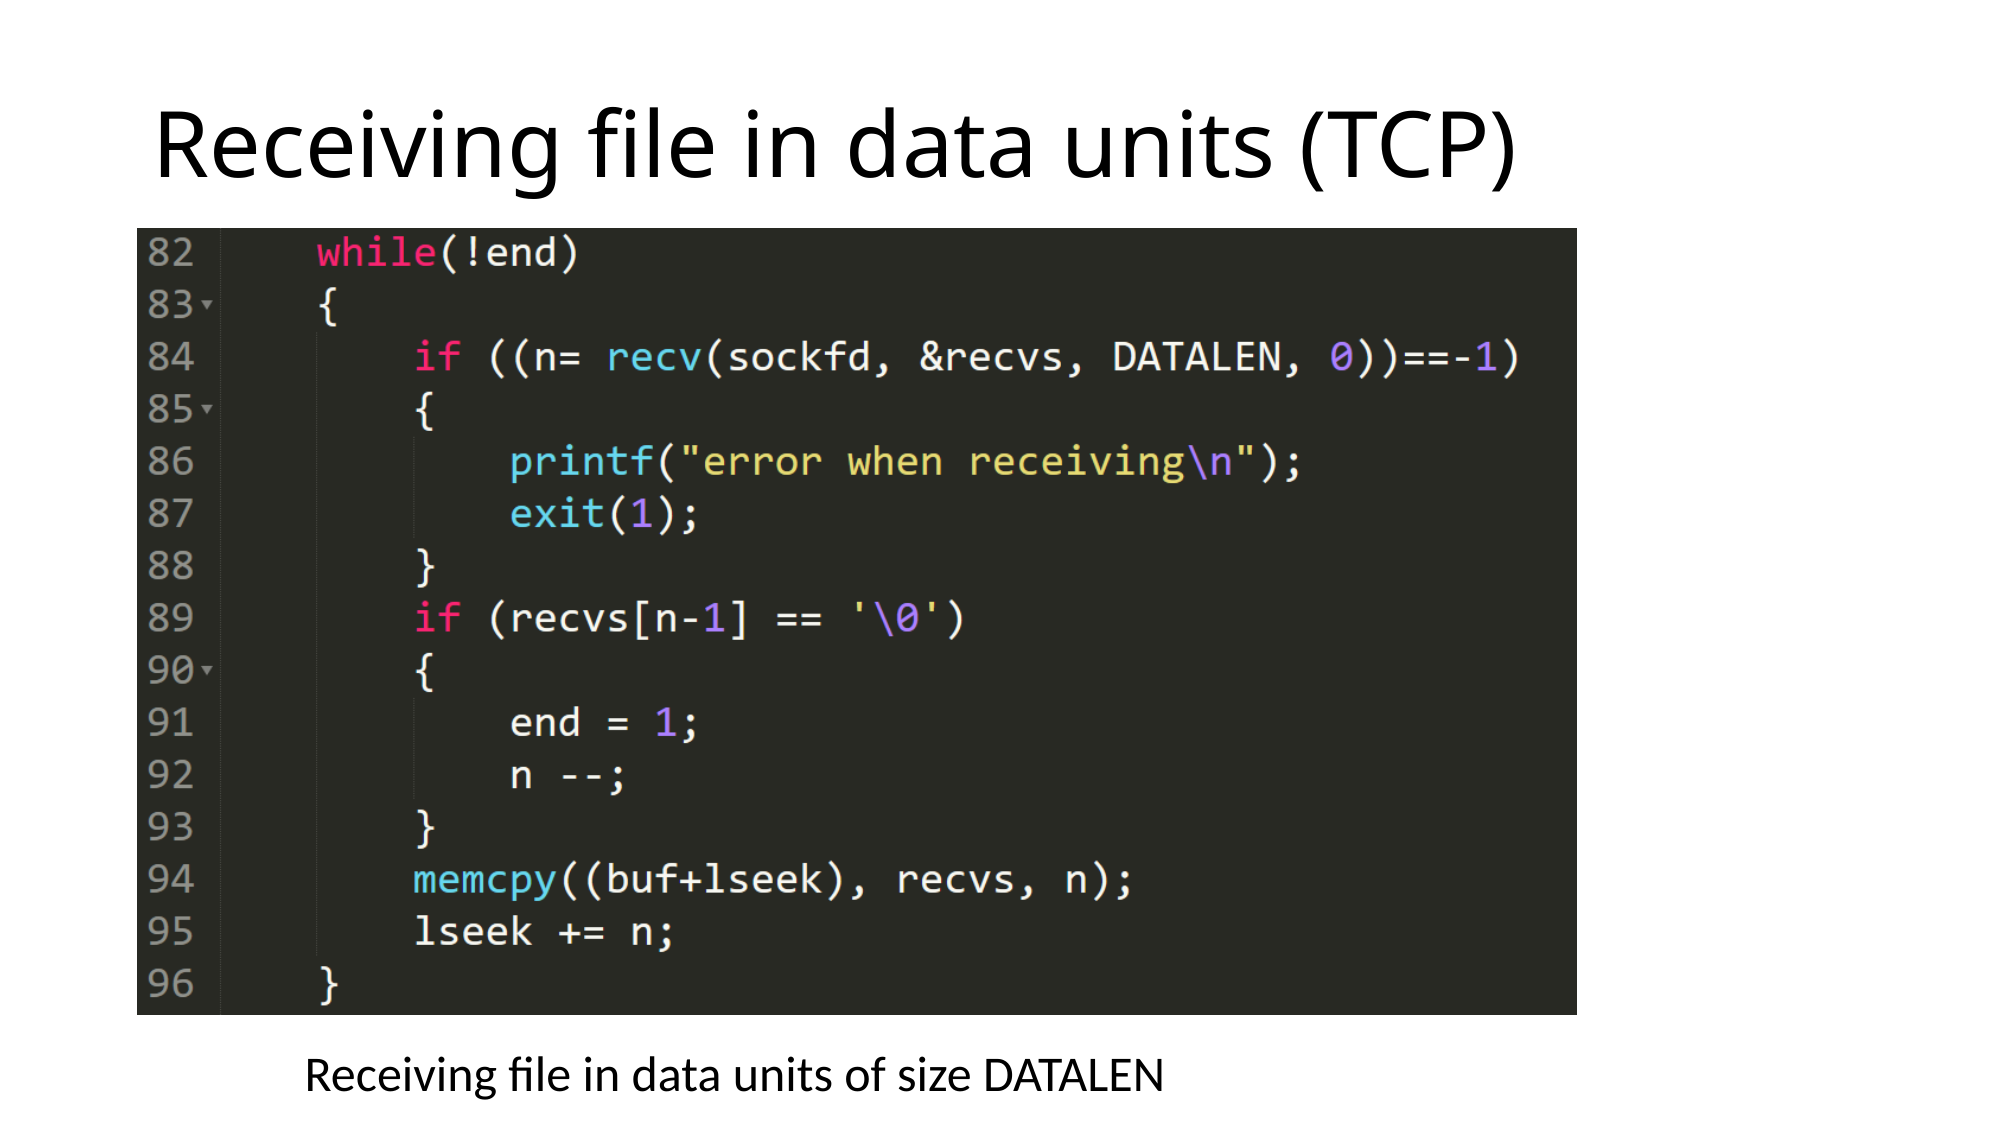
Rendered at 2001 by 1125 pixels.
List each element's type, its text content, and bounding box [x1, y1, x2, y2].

text_box Receiving file in data units of size DATALEN [289, 1033, 1294, 1109]
title Receiving file in data units (TCP) [137, 39, 1863, 257]
picture [137, 228, 1577, 1015]
